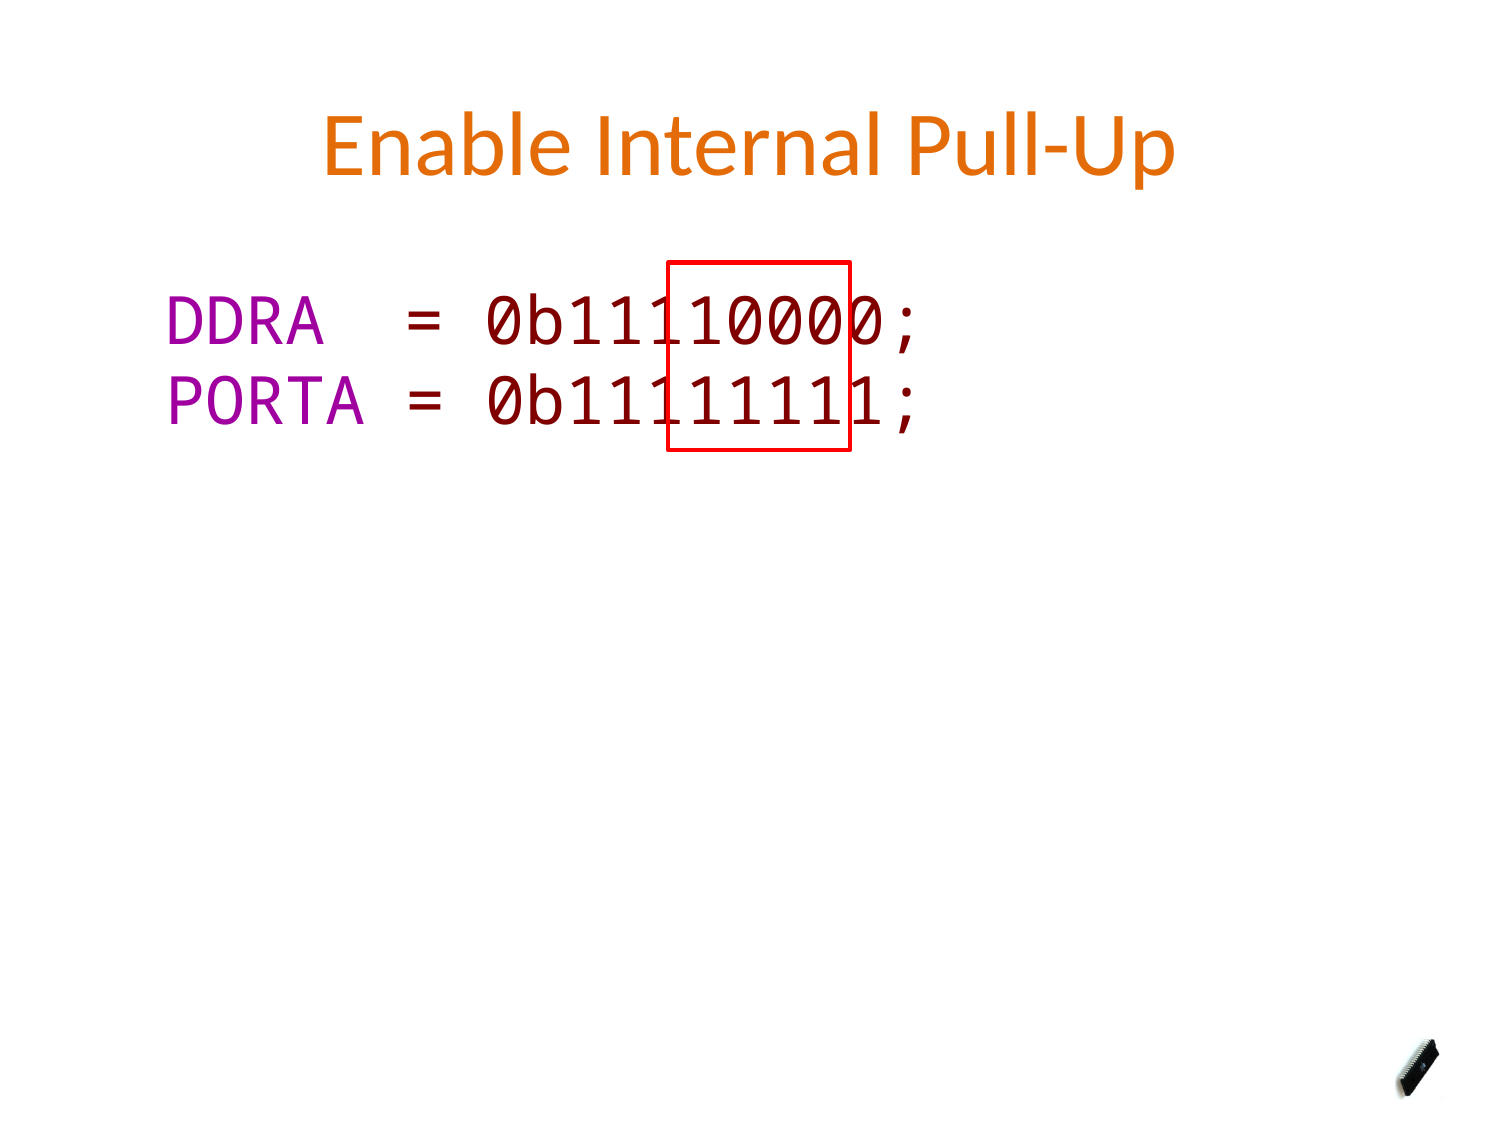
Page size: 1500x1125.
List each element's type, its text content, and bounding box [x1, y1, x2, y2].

picture [1387, 1037, 1450, 1100]
list DDRA = 0b11110000; PORTA = 0b11111111; [75, 262, 1425, 1005]
text_box [666, 260, 852, 452]
title Enable Internal Pull-Up [75, 45, 1425, 233]
